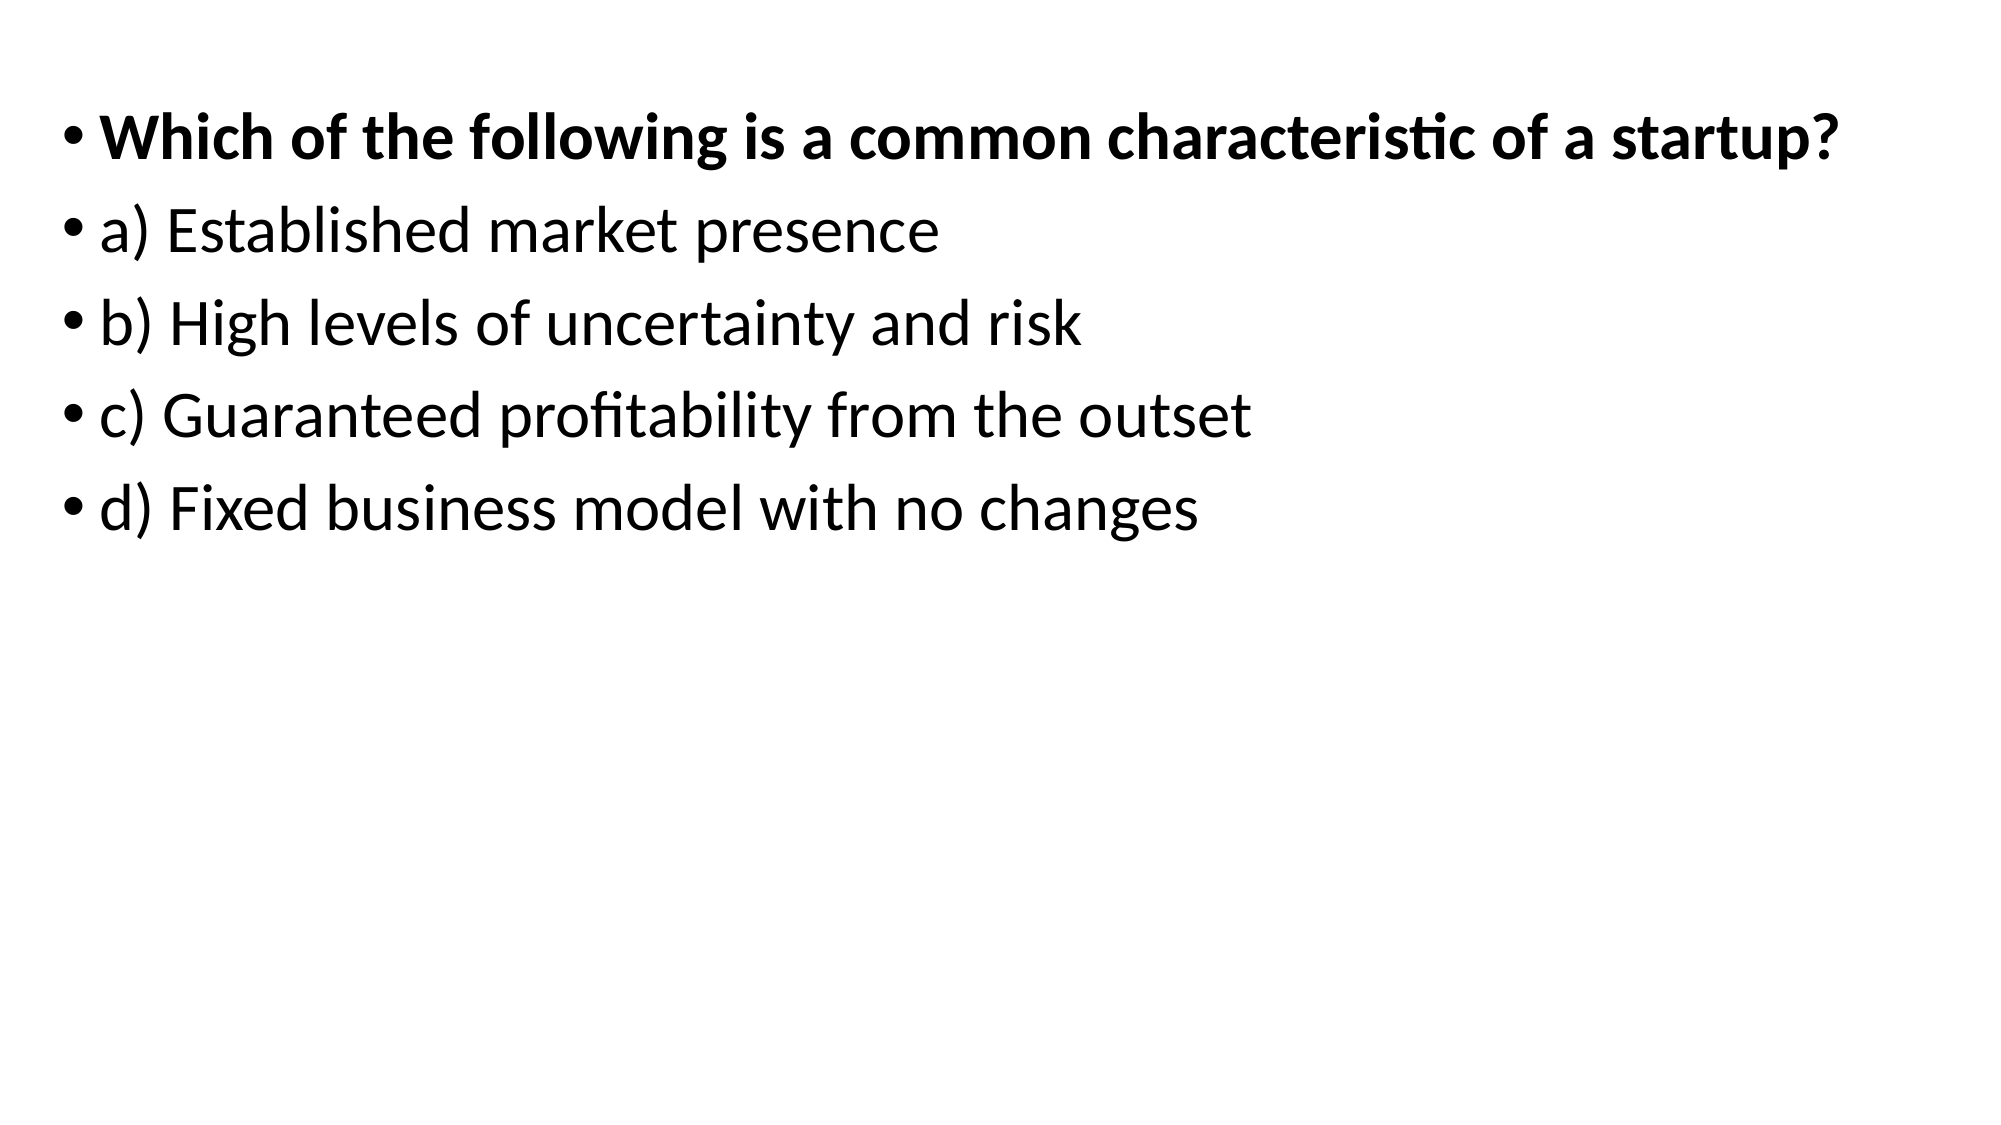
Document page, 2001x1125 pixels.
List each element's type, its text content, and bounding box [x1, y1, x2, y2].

list Which of the following is a common characteristic of a startup? a) Established market presence b) High levels of uncertainty and risk c) Guaranteed profitability from the outset d) Fixed business model with no changes [46, 94, 1939, 1010]
